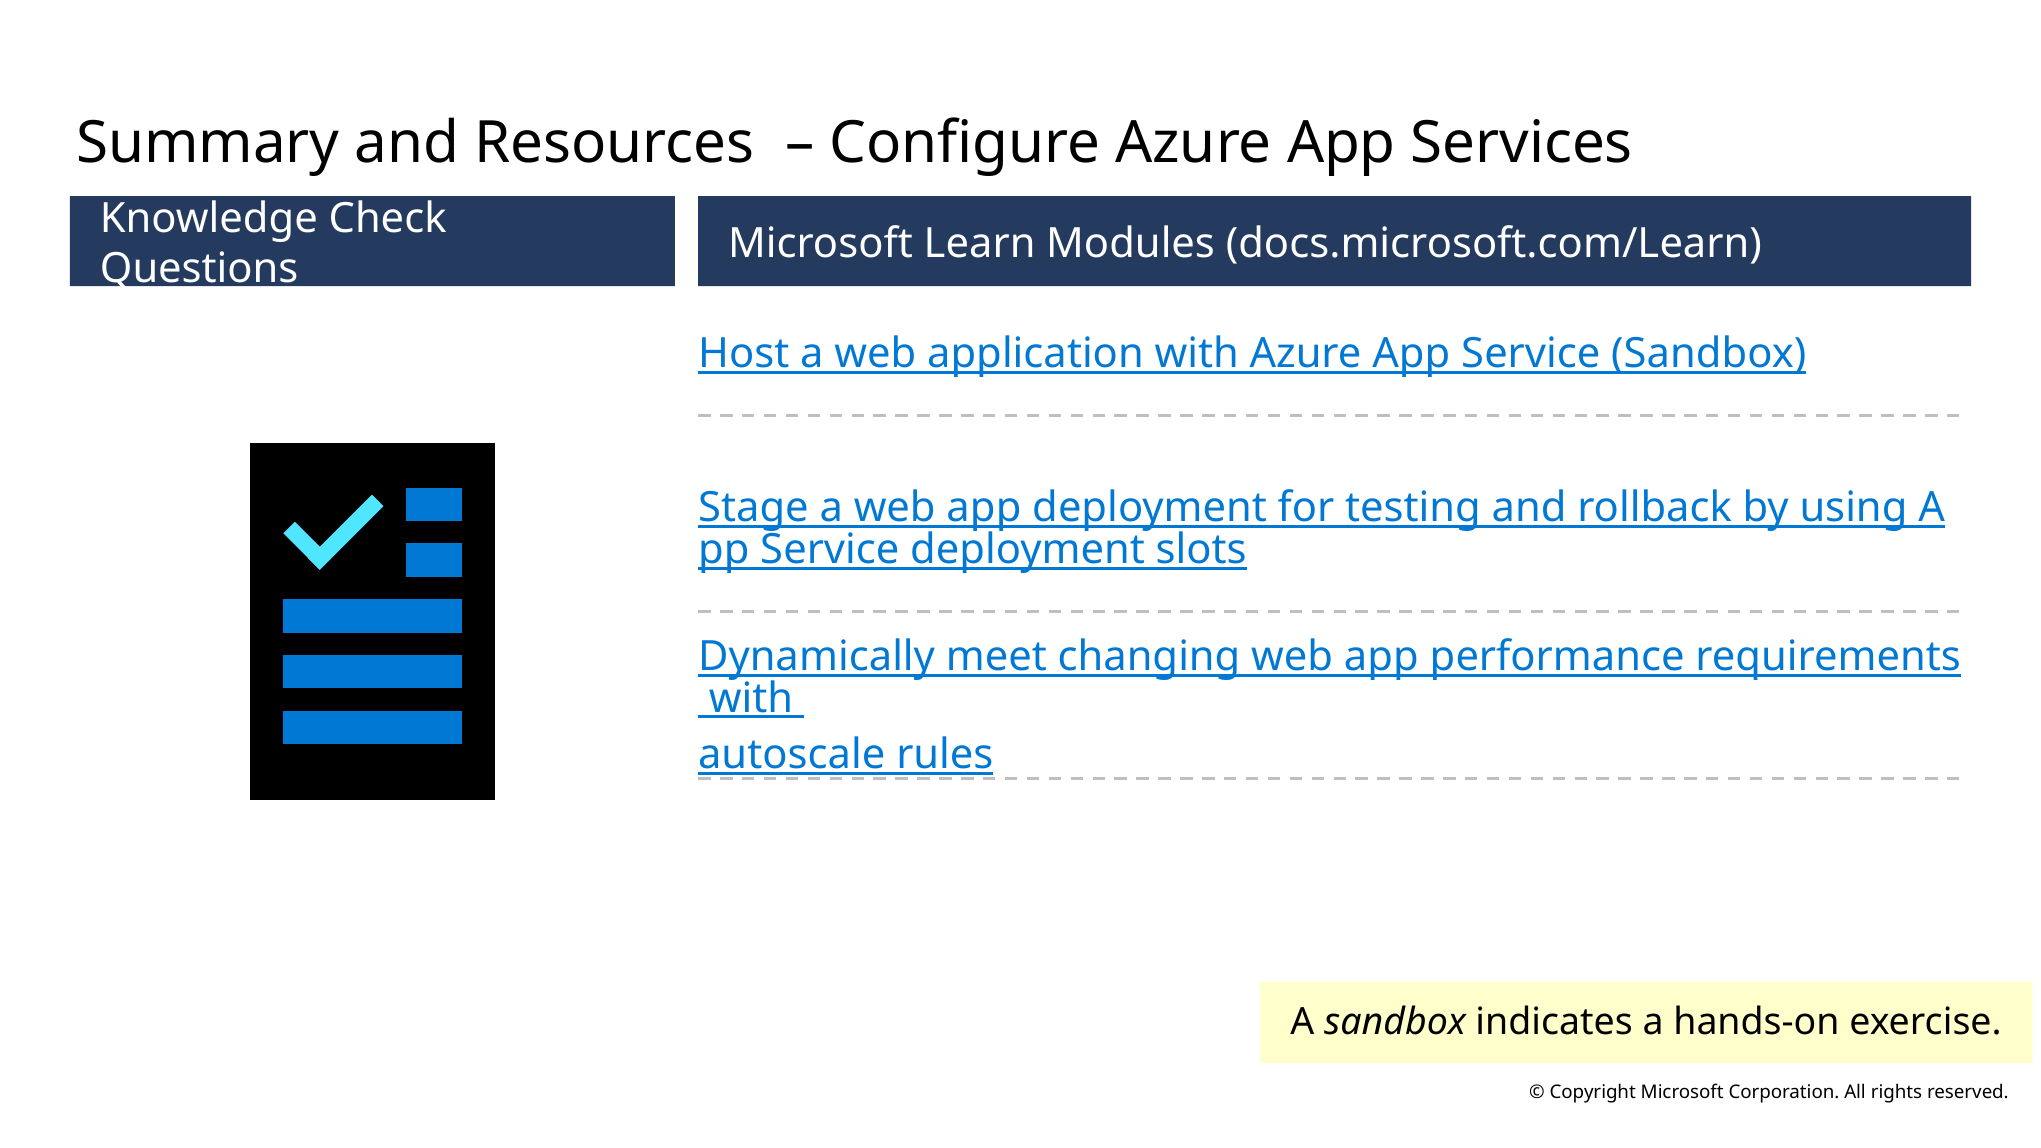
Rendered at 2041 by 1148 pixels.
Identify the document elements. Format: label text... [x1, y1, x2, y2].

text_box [697, 302, 1969, 780]
title Summary and Resources – Configure Azure App Services [76, 103, 1969, 175]
picture [249, 442, 496, 800]
text_box Microsoft Learn Modules (docs.microsoft.com/Learn) [698, 196, 1972, 287]
text_box Knowledge Check Questions [69, 196, 675, 287]
text_box A sandbox indicates a hands-on exercise. [1260, 981, 2033, 1063]
